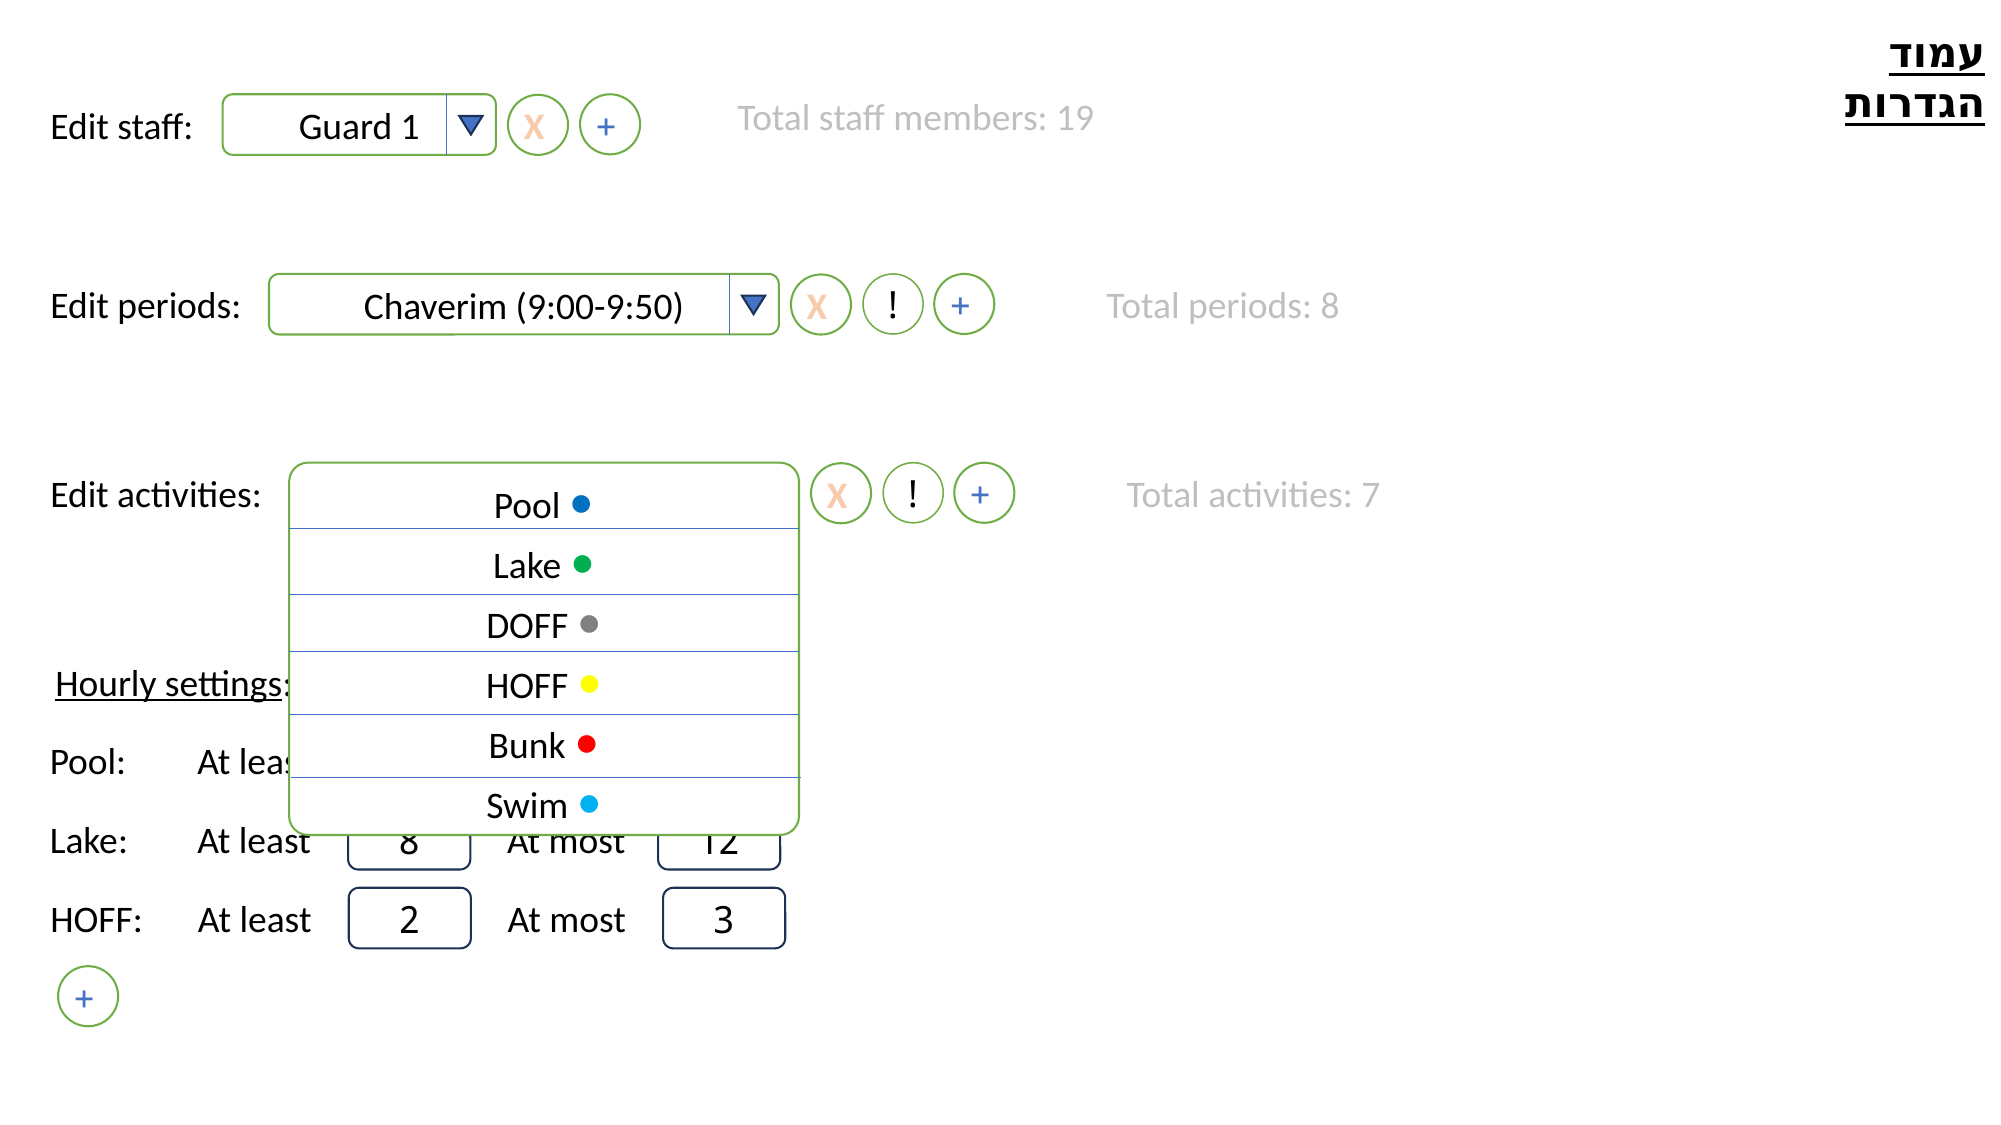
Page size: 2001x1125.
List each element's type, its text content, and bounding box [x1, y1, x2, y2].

text_box Total staff members: 19 [722, 85, 1110, 146]
text_box 2 [347, 886, 472, 950]
text_box 12 [657, 836, 782, 871]
text_box עמוד הגדרות [1724, 18, 2000, 134]
text_box At most [492, 837, 641, 869]
text_box + [933, 272, 996, 336]
text_box Pool • Lake • DOFF • HOFF • Bunk • Swim • [288, 461, 801, 837]
text_box ! [883, 462, 944, 523]
text_box X [506, 93, 570, 156]
text_box + [579, 93, 642, 156]
text_box Edit staff: [35, 94, 209, 154]
text_box Total periods: 8 [1091, 273, 1355, 334]
text_box 3 [662, 886, 787, 950]
text_box 8 [347, 837, 472, 871]
text_box Edit periods: [35, 273, 257, 334]
text_box At least [183, 887, 327, 948]
text_box Hourly settings: [40, 651, 288, 712]
text_box + [953, 461, 1016, 524]
text_box X [789, 273, 853, 336]
text_box At most [492, 887, 641, 948]
text_box Lake: [34, 808, 143, 869]
text_box Edit activities: [35, 462, 278, 523]
text_box Chaverim (9:00-9:50) [267, 272, 780, 336]
text_box Guard 1 [221, 93, 497, 156]
text_box X [809, 462, 873, 525]
text_box At least [182, 729, 288, 790]
text_box [740, 294, 767, 317]
text_box HOFF: [35, 887, 158, 948]
text_box ! [863, 273, 924, 335]
text_box + [57, 965, 120, 1028]
text_box Total activities: 7 [1111, 462, 1396, 522]
text_box At least [182, 808, 326, 869]
text_box [457, 114, 485, 137]
text_box Pool: [35, 729, 142, 790]
